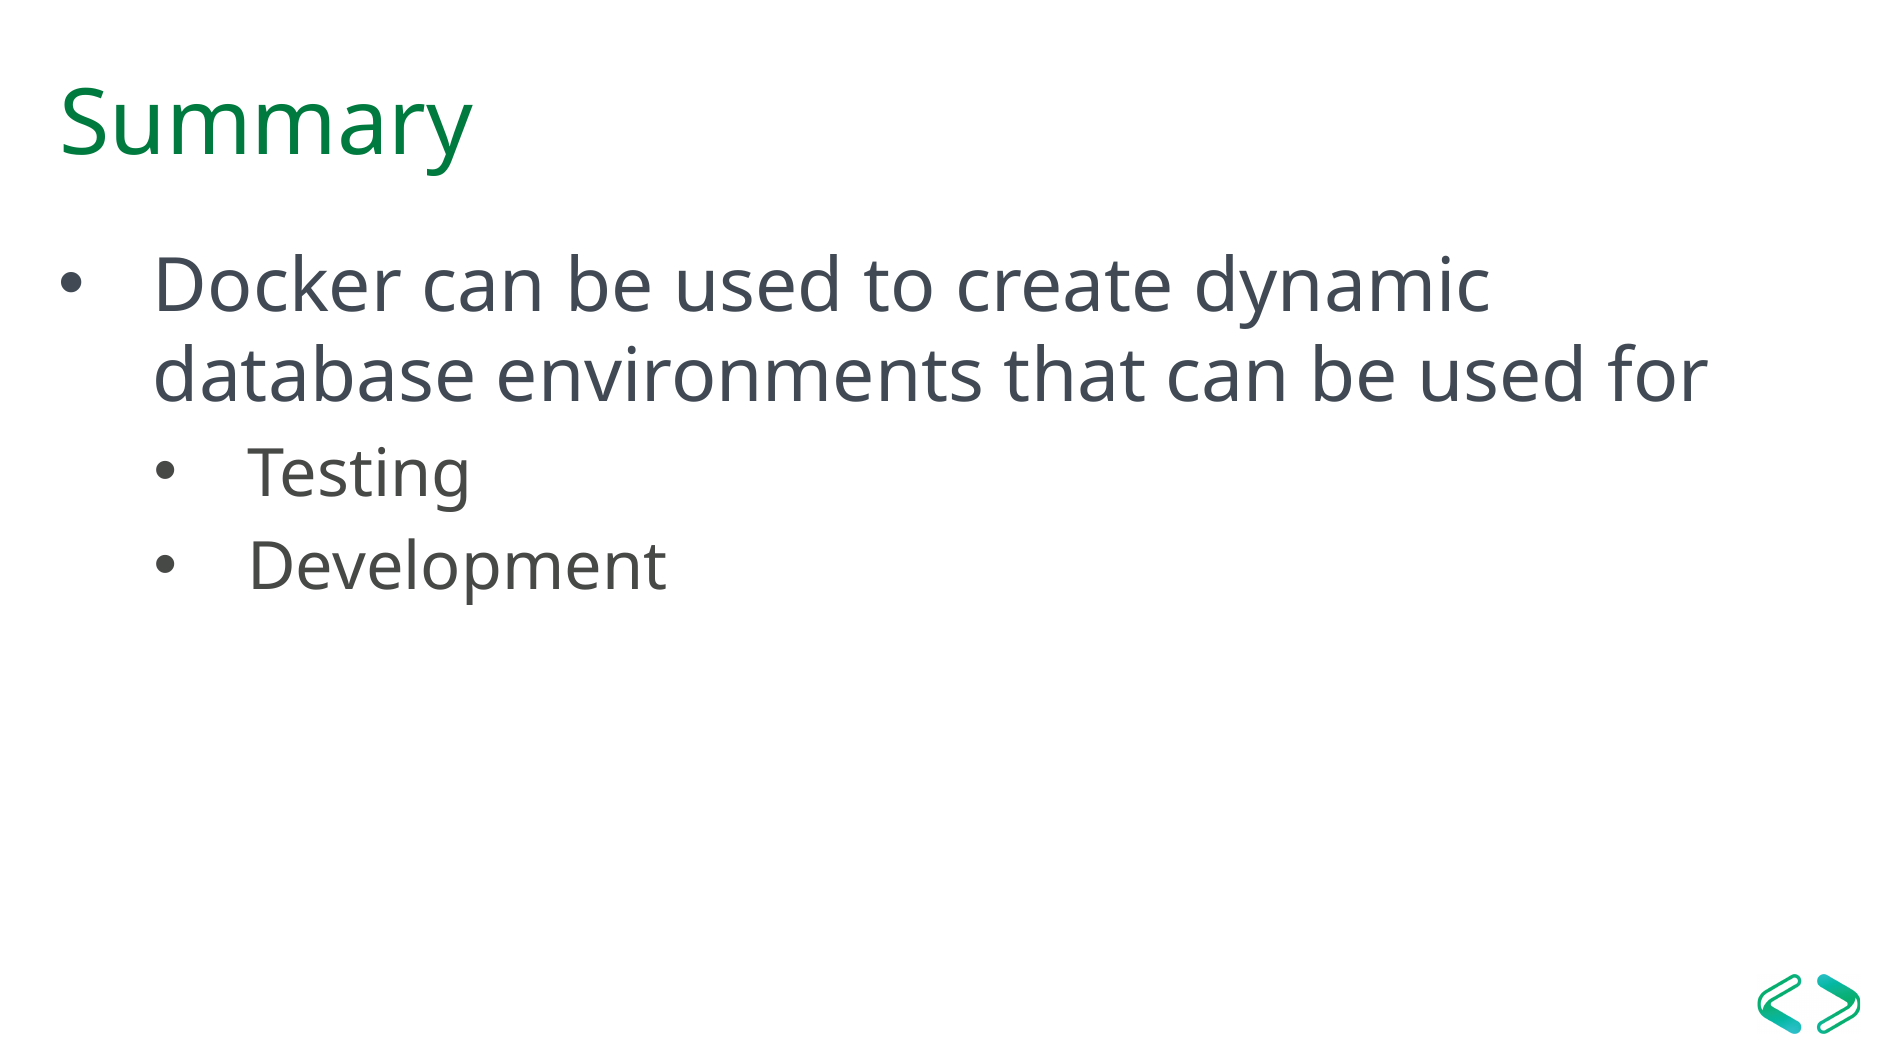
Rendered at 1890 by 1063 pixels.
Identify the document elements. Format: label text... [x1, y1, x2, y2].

list Docker can be used to create dynamic database environments that can be used for Testing Development [59, 236, 1831, 1004]
title Summary [59, 59, 1831, 178]
